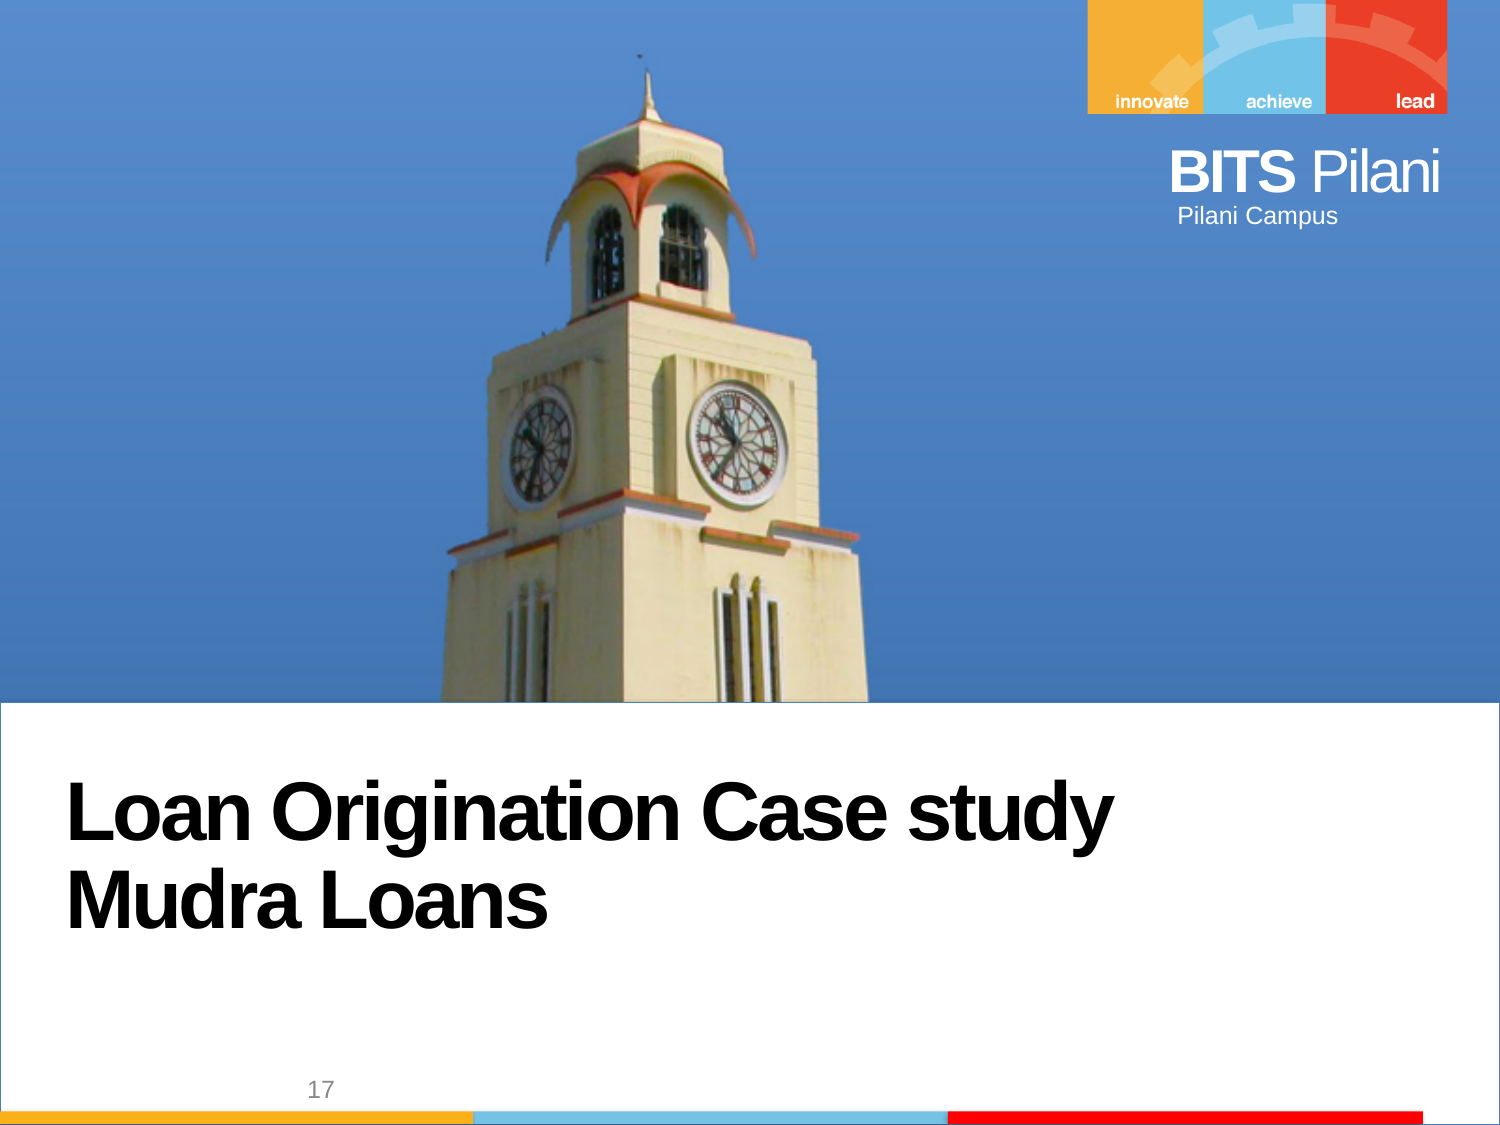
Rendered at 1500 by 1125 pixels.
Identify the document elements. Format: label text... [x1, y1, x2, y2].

list Loan Origination Case study Mudra Loans [50, 762, 1438, 1025]
slide_number 17 [0, 1059, 350, 1119]
picture [0, 0, 1500, 702]
